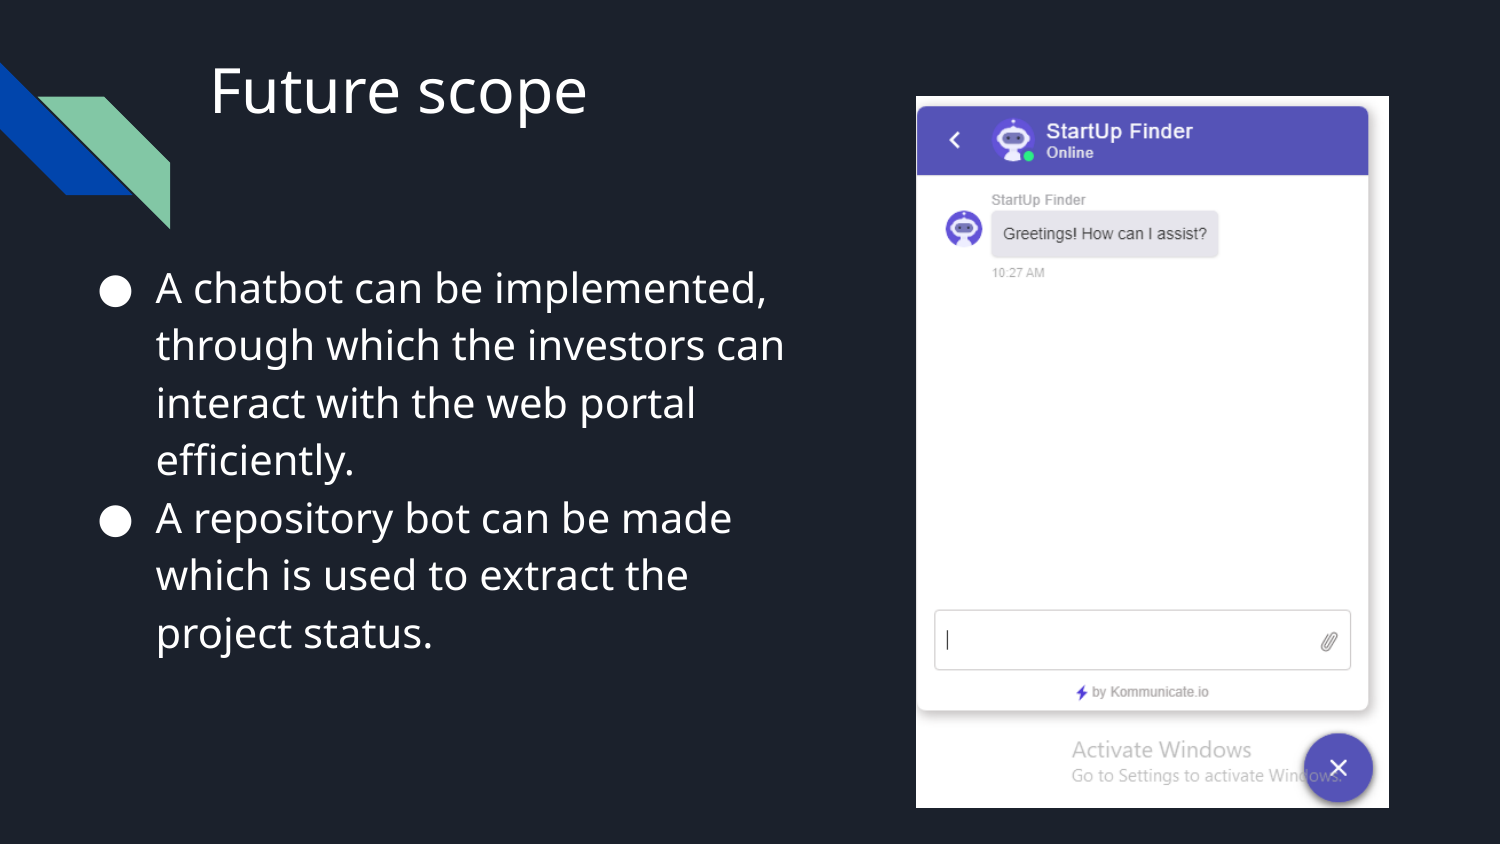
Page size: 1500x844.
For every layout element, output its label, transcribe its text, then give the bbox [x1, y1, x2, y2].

title Future scope [194, 35, 1397, 186]
picture [915, 96, 1390, 809]
list A chatbot can be implemented, through which the investors can interact with the web portal efficiently. A repository bot can be made which is used to extract the project status. [65, 238, 811, 844]
